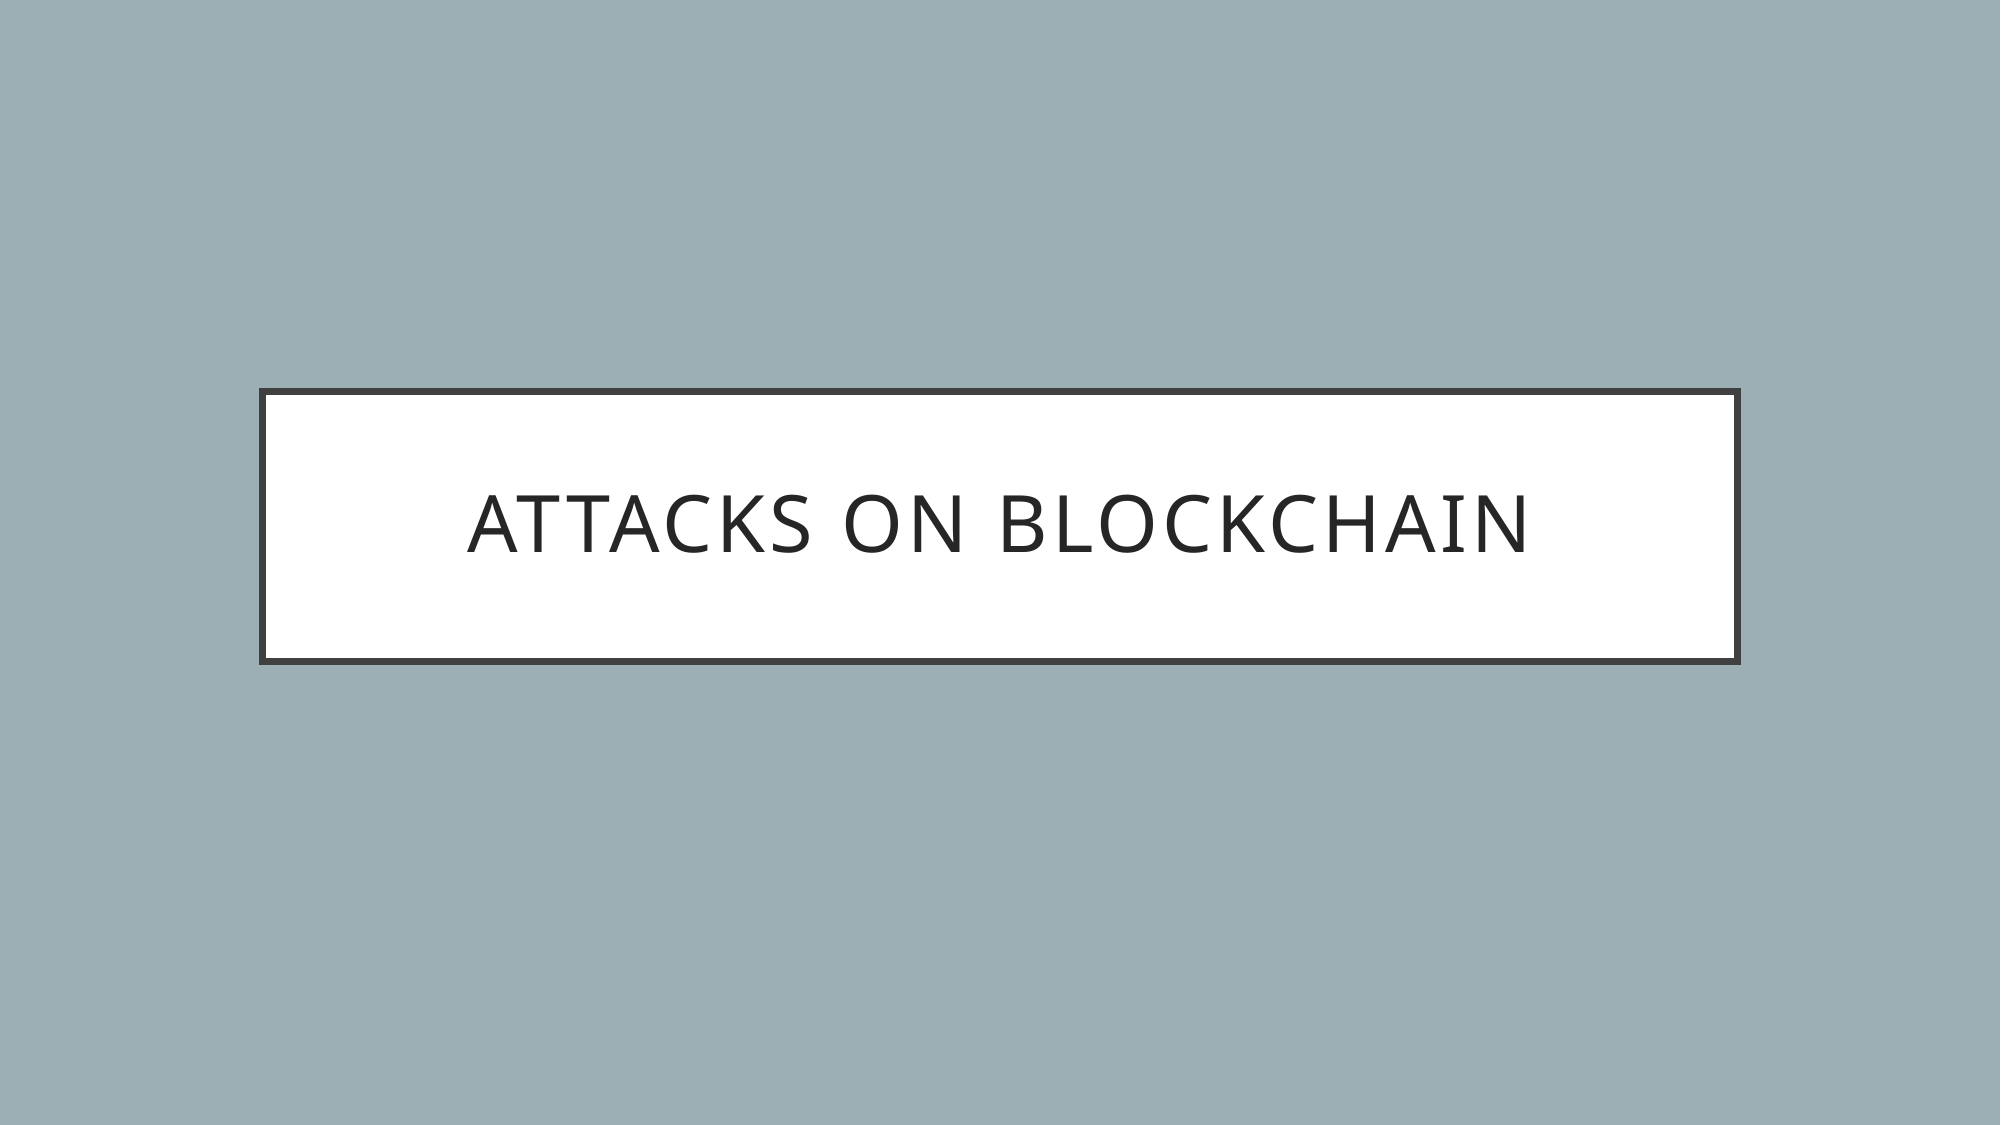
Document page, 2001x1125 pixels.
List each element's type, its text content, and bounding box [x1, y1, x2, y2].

title Attacks on Blockchain [259, 388, 1741, 665]
